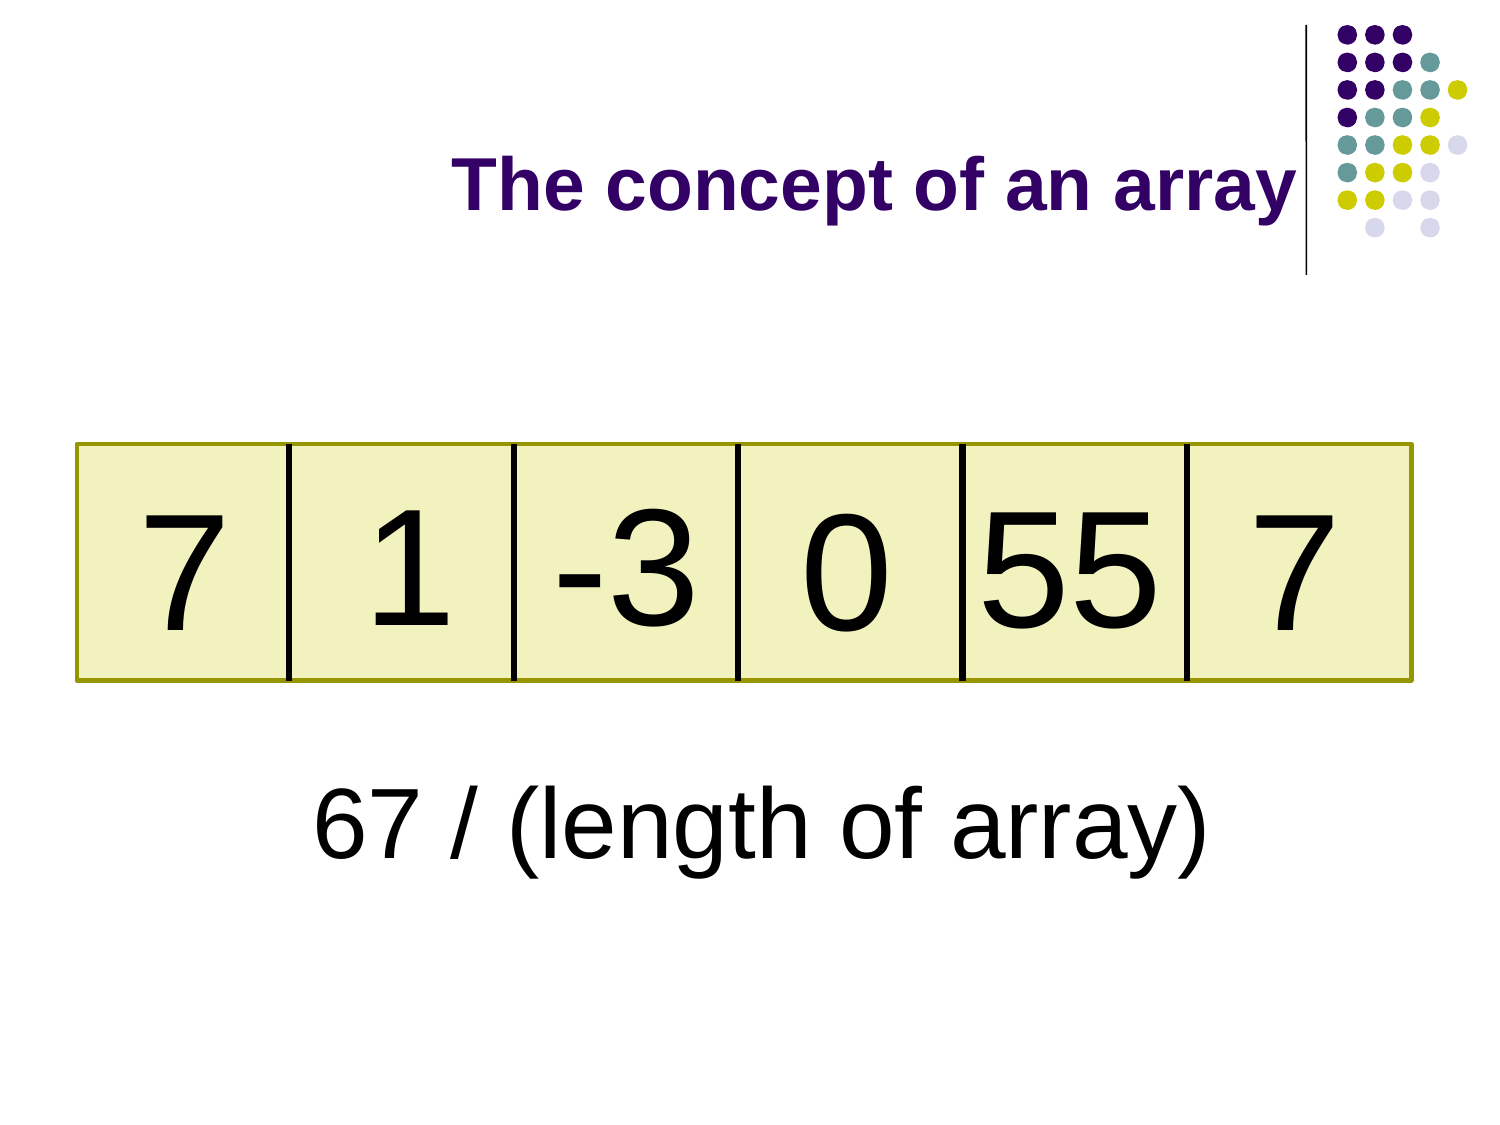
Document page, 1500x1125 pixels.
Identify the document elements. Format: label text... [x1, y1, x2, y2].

text_box 7 [123, 456, 266, 671]
text_box [75, 442, 1414, 683]
title The concept of an array [75, 20, 1313, 233]
text_box -3 [537, 451, 733, 667]
text_box 1 [348, 451, 490, 667]
text_box 55 [966, 453, 1182, 669]
text_box 67 / (length of array) [147, 751, 1376, 887]
text_box 7 [1234, 456, 1376, 671]
text_box 0 [785, 456, 928, 671]
